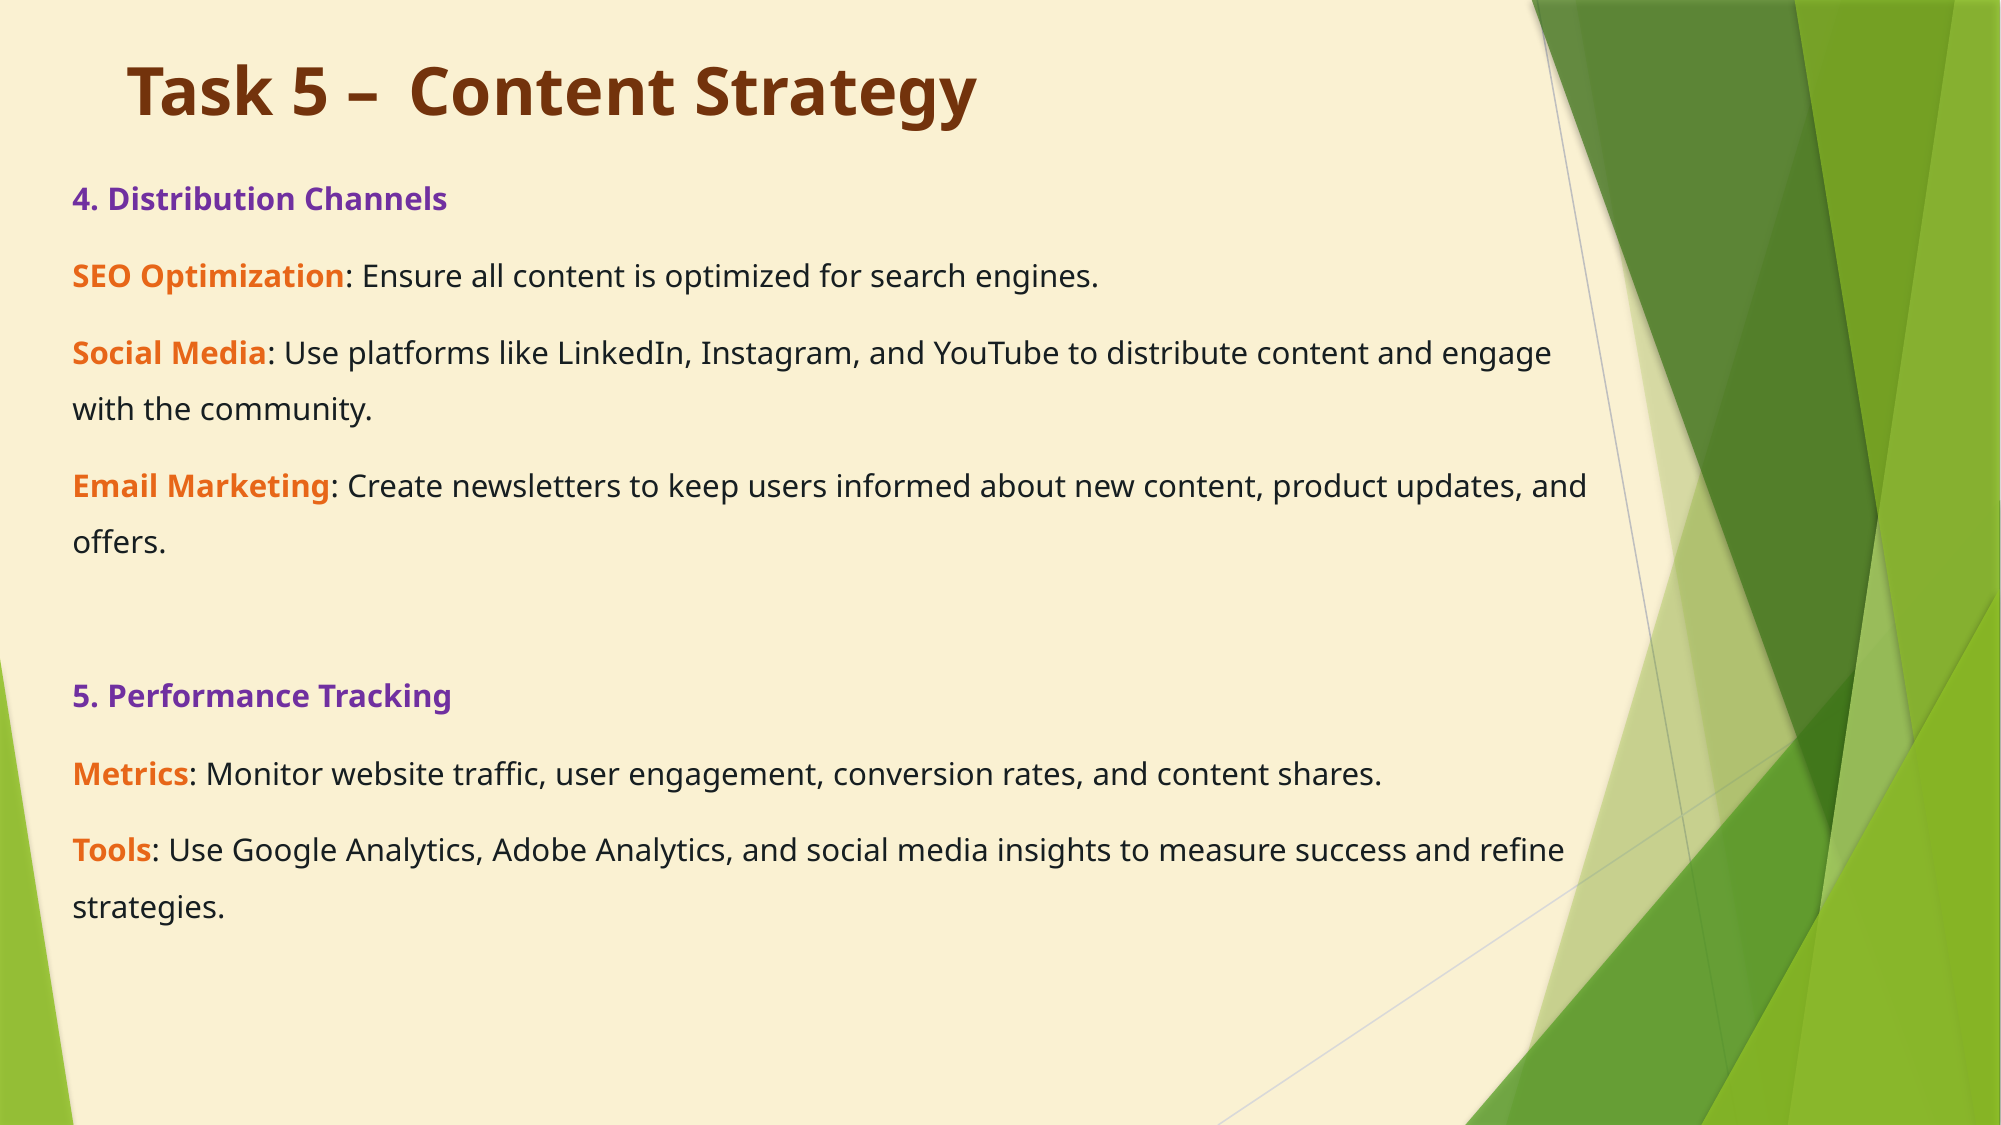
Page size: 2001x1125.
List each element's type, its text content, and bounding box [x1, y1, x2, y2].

list 4. Distribution Channels SEO Optimization: Ensure all content is optimized for search engines. Social Media: Use platforms like LinkedIn, Instagram, and YouTube to distribute content and engage with the community. Email Marketing: Create newsletters to keep users informed about new content, product updates, and offers. 5. Performance Tracking Metrics: Monitor website traffic, user engagement, conversion rates, and content shares. Tools: Use Google Analytics, Adobe Analytics, and social media insights to measure success and refine strategies. [57, 153, 1630, 1125]
title Task 5 – Content Strategy [111, 41, 1522, 134]
